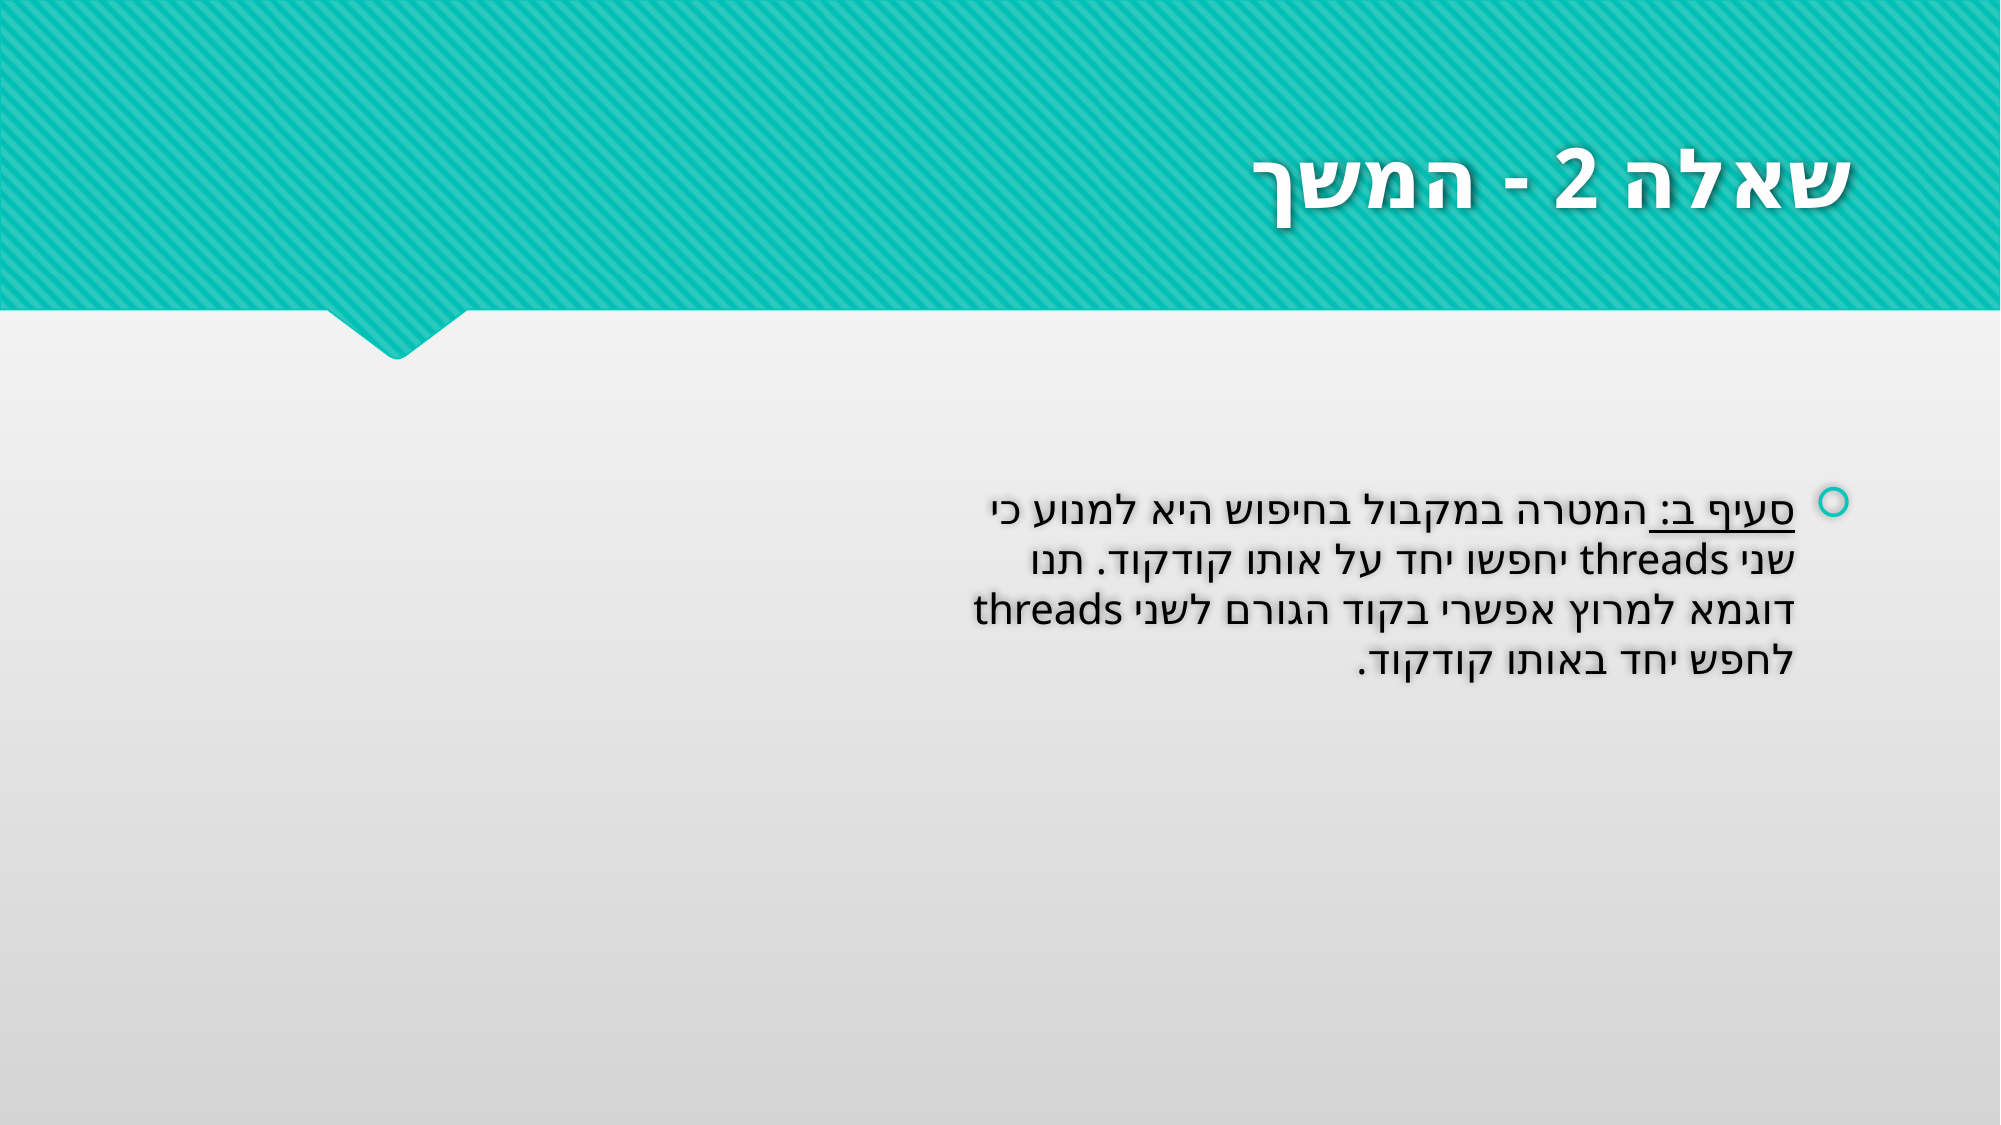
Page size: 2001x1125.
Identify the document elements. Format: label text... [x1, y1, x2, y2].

title שאלה 2 - המשך [132, 73, 1868, 233]
list סעיף ב: המטרה במקבול בחיפוש היא למנוע כי שני threads יחפשו יחד על אותו קודקוד. תנו דוגמא למרוץ אפשרי בקוד הגורם לשני threads לחפש יחד באותו קודקוד. [922, 344, 1868, 750]
